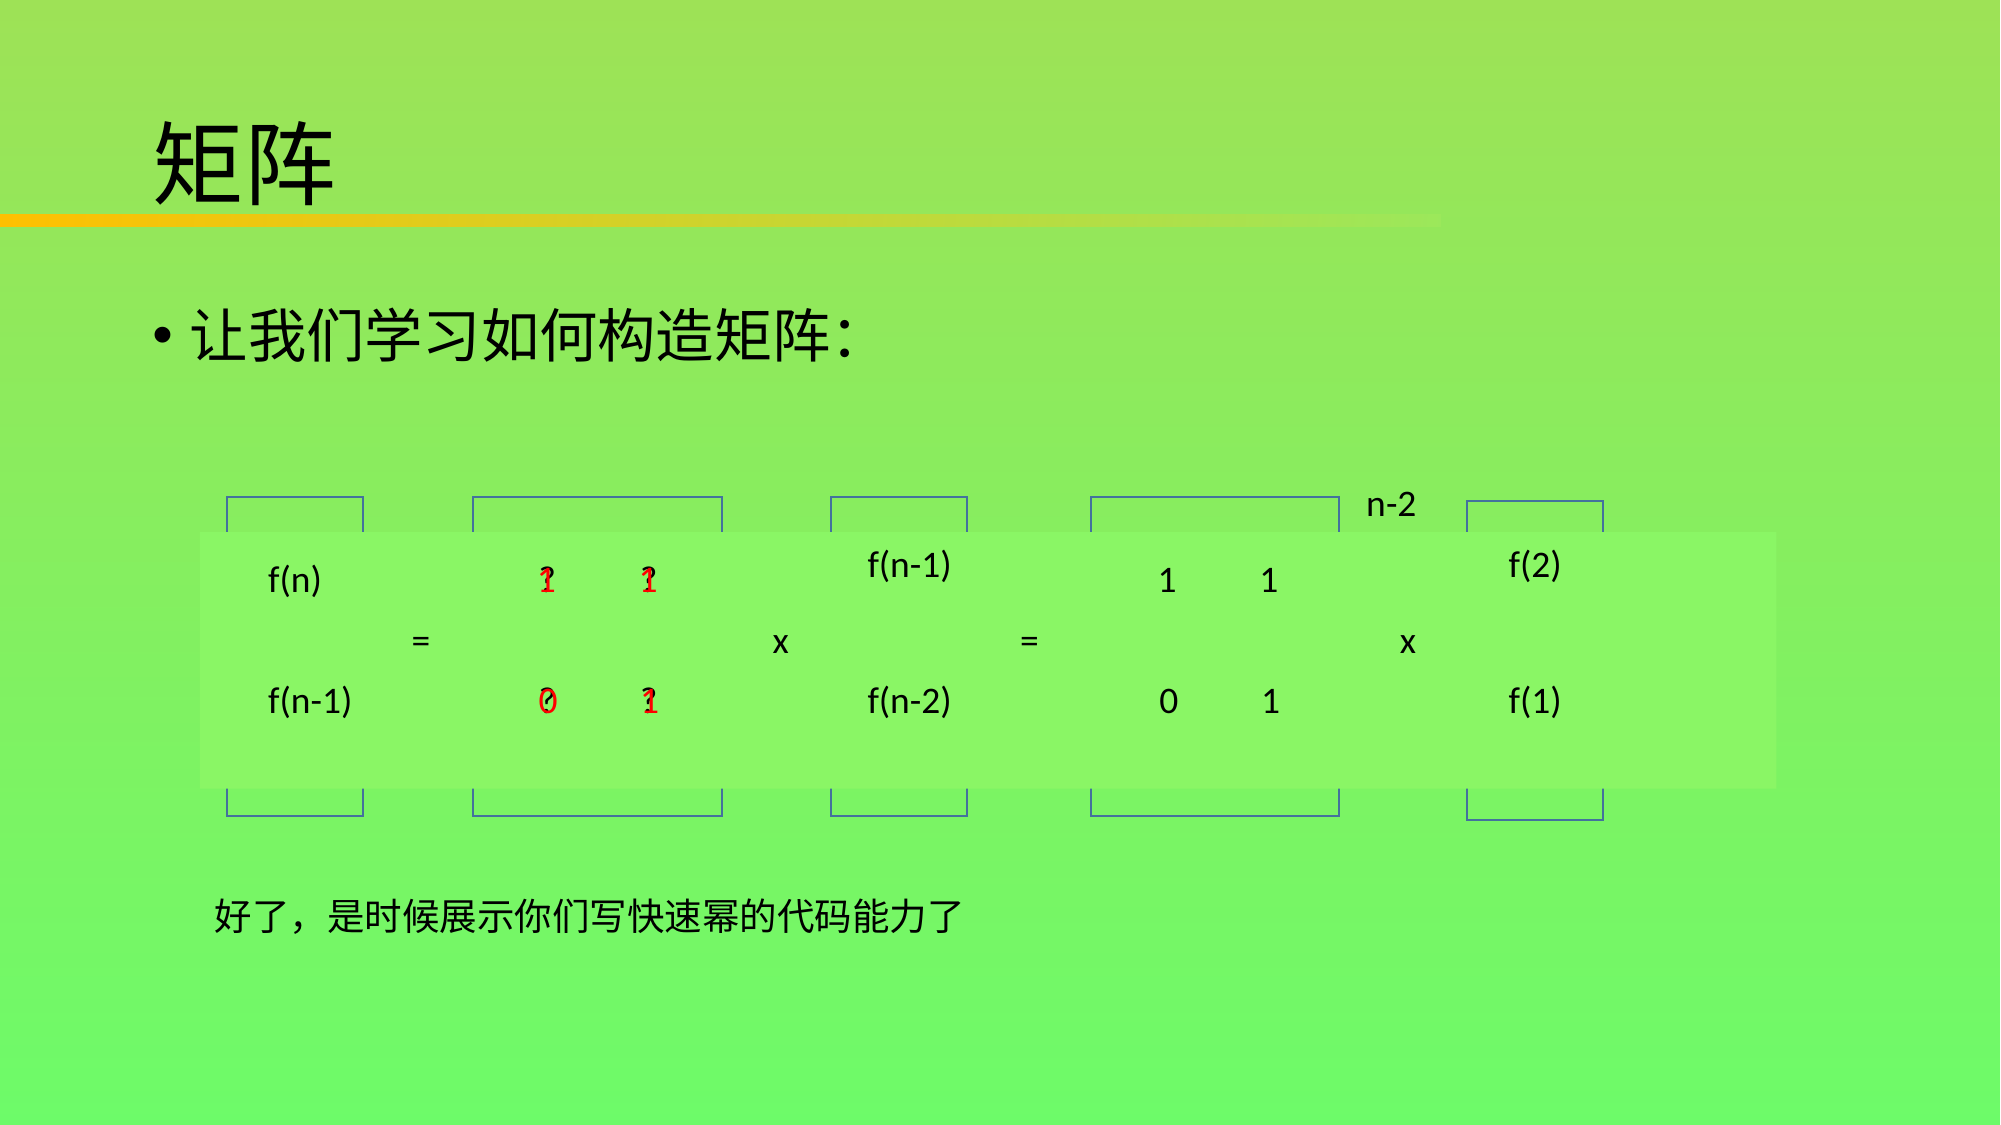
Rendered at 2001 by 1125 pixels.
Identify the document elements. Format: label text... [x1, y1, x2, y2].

text_box f(n-1) [852, 532, 967, 592]
text_box 1 [623, 548, 673, 608]
text_box f(n) [253, 548, 337, 608]
text_box [199, 531, 1777, 790]
text_box [226, 790, 364, 817]
text_box 0 [1144, 668, 1194, 729]
text_box 1 [522, 548, 571, 608]
text_box f(2) [1494, 532, 1577, 592]
list 让我们学习如何构造矩阵： [137, 299, 1863, 1014]
text_box = [1005, 608, 1054, 669]
text_box = [396, 608, 446, 669]
text_box x [757, 608, 804, 669]
text_box n-2 [1351, 471, 1432, 532]
text_box 1 [625, 668, 675, 729]
text_box 1 [1244, 548, 1294, 608]
title 矩阵 [137, 59, 1863, 278]
text_box f(n-1) [253, 668, 368, 729]
text_box f(1) [1493, 668, 1577, 729]
text_box [226, 496, 364, 531]
text_box 0 [523, 668, 573, 729]
text_box 好了，是时候展示你们写快速幂的代码能力了 [199, 885, 1042, 946]
text_box f(n-2) [852, 668, 967, 729]
text_box 1 [1246, 668, 1295, 729]
text_box 1 [1143, 548, 1192, 608]
text_box x [1385, 608, 1431, 669]
